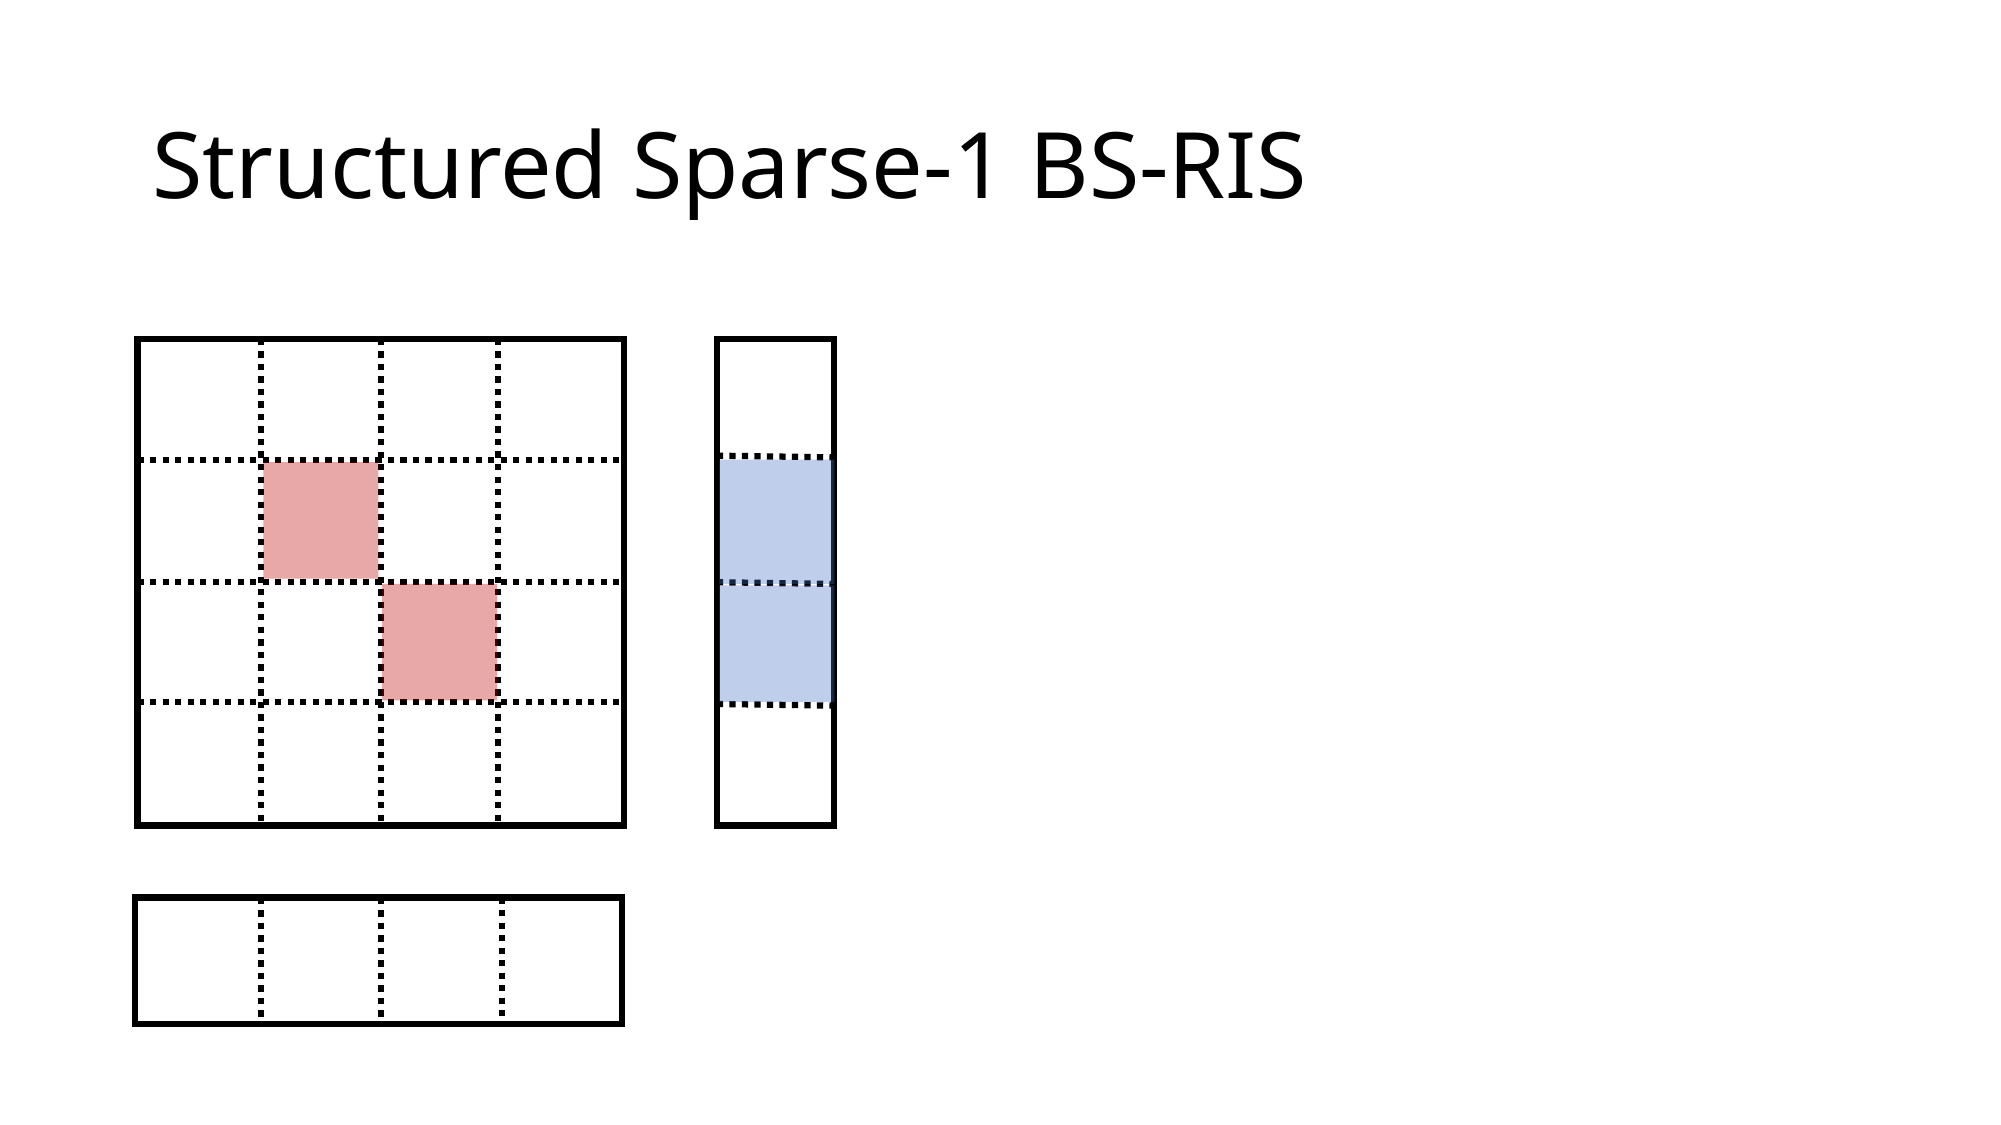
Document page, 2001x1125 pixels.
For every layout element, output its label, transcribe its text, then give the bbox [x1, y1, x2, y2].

text_box [716, 706, 835, 827]
text_box [134, 896, 623, 1025]
text_box [136, 338, 625, 827]
title Structured Sparse-1 BS-RIS [137, 59, 1863, 278]
text_box [718, 459, 835, 582]
text_box [262, 461, 379, 580]
text_box [716, 338, 835, 455]
text_box [718, 584, 835, 703]
text_box [381, 583, 498, 701]
